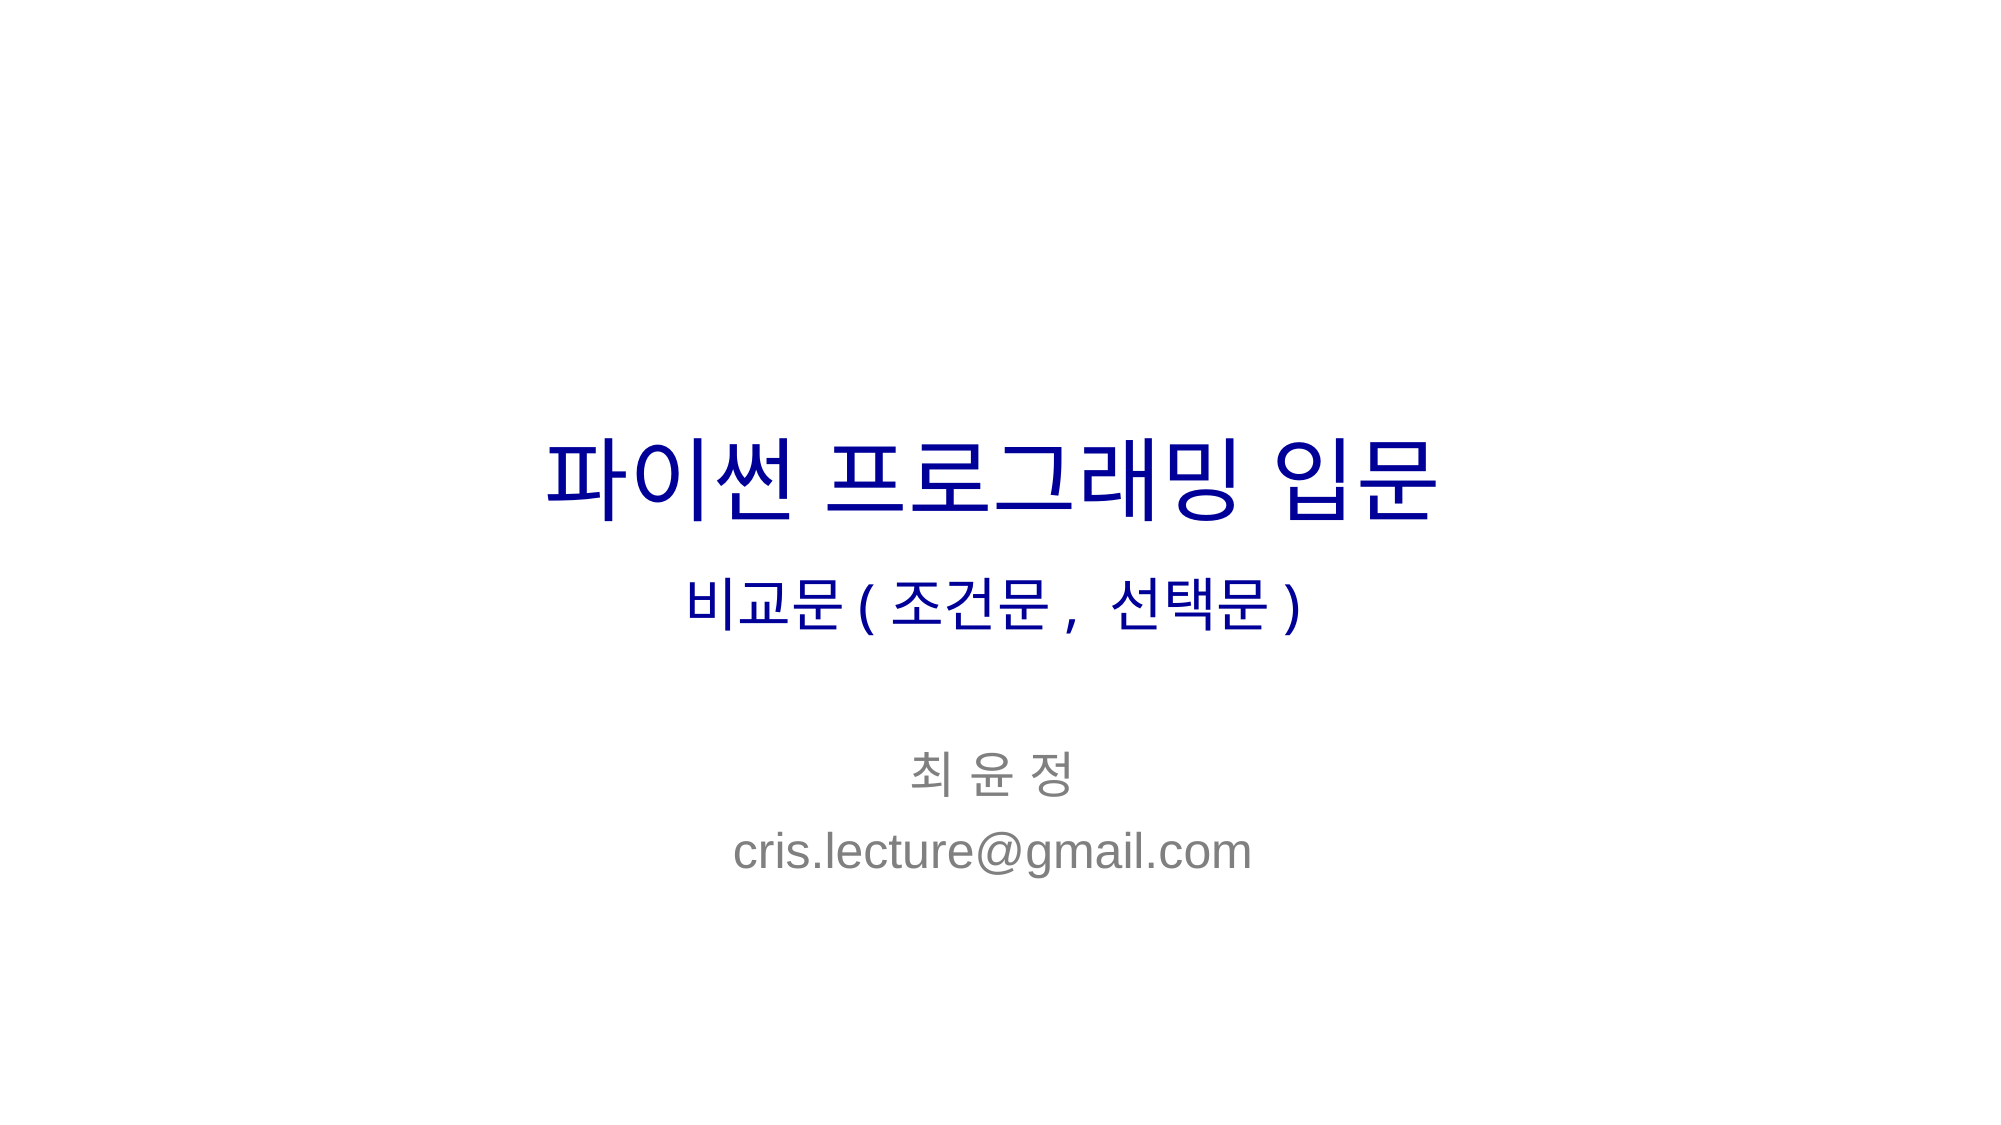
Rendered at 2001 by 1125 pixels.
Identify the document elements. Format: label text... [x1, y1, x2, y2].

subtitle 최 윤 정 cris.lecture@gmail.com [243, 742, 1744, 1015]
title 파이썬 프로그래밍 입문 비교문(조건문, 선택문) [243, 253, 1744, 646]
